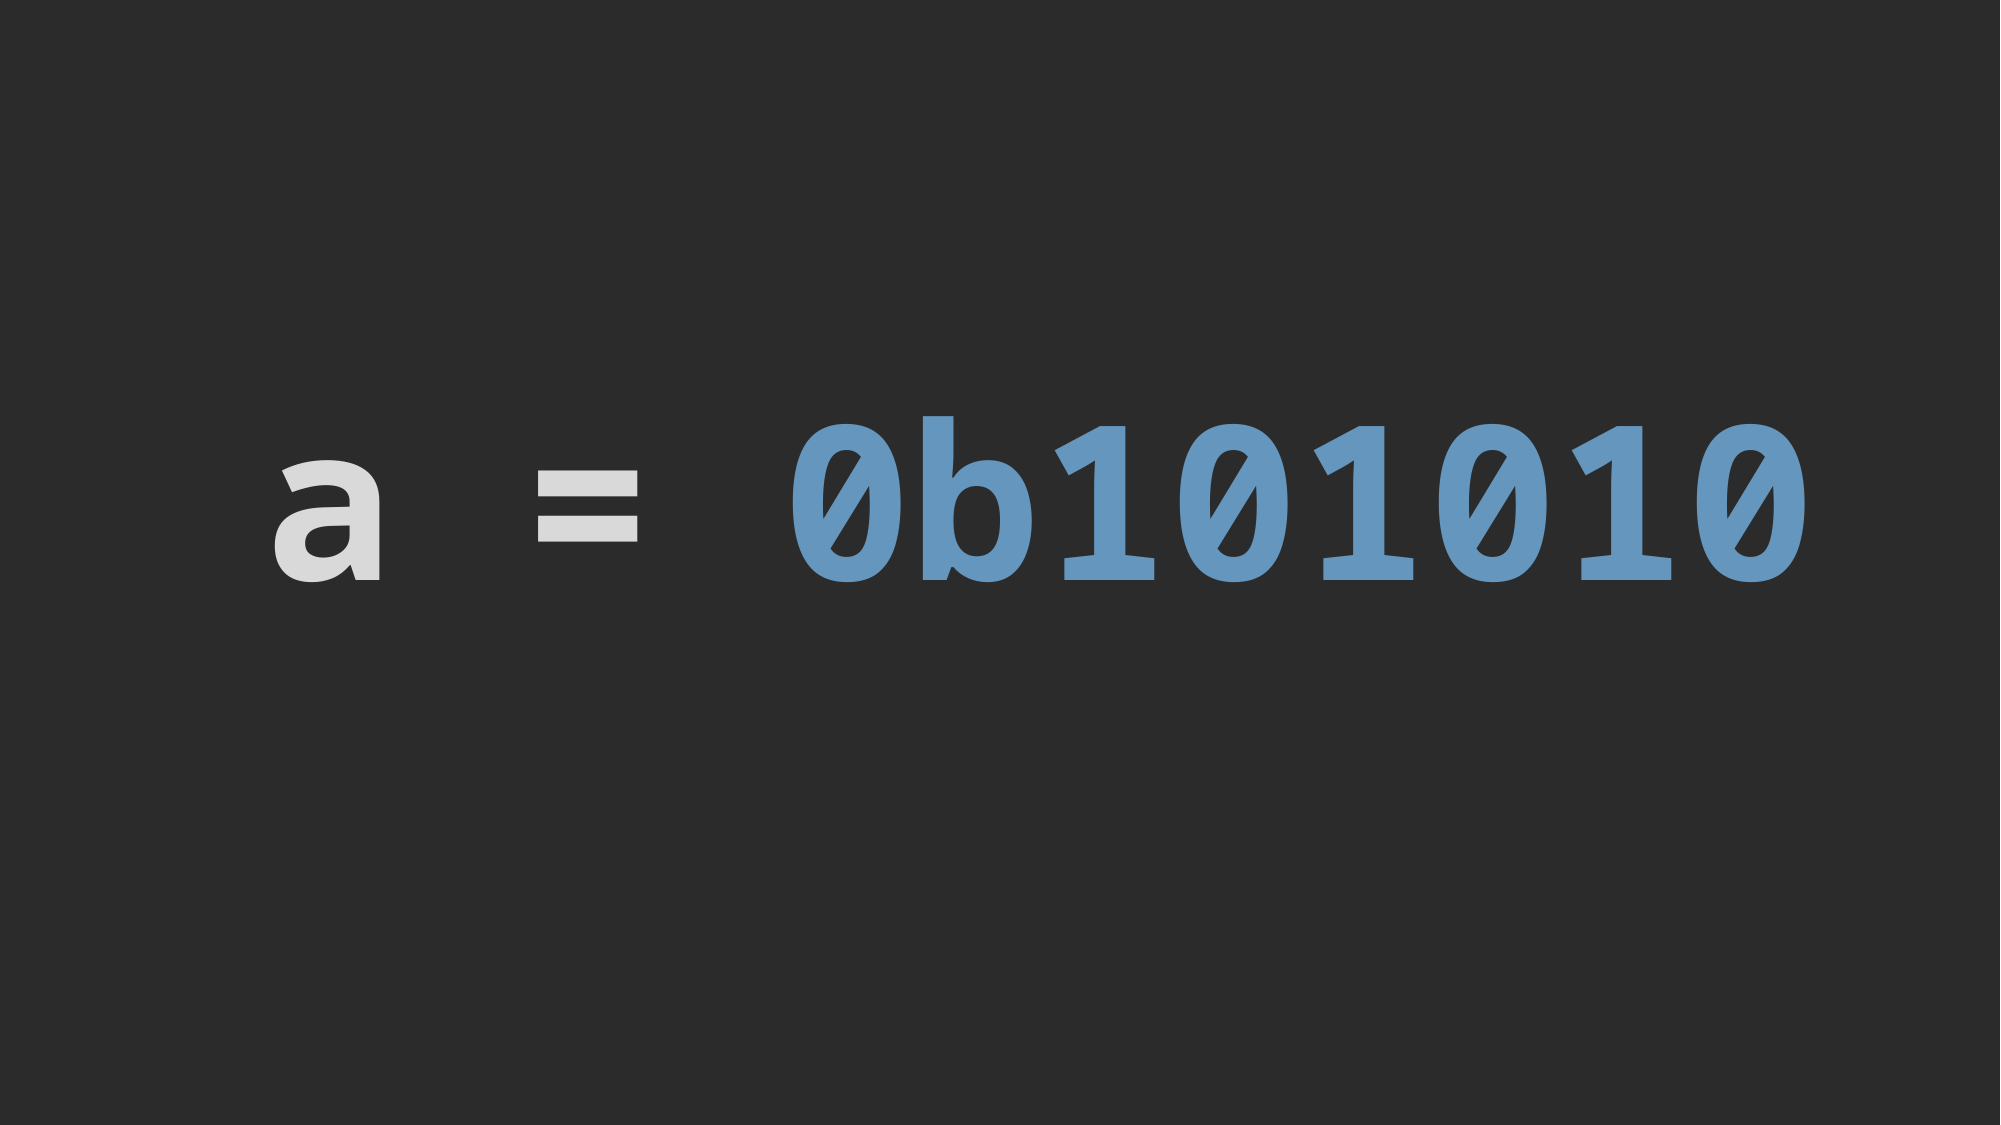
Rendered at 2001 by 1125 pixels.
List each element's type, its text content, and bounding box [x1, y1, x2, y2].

title a = 0b101010 [249, 336, 1887, 635]
